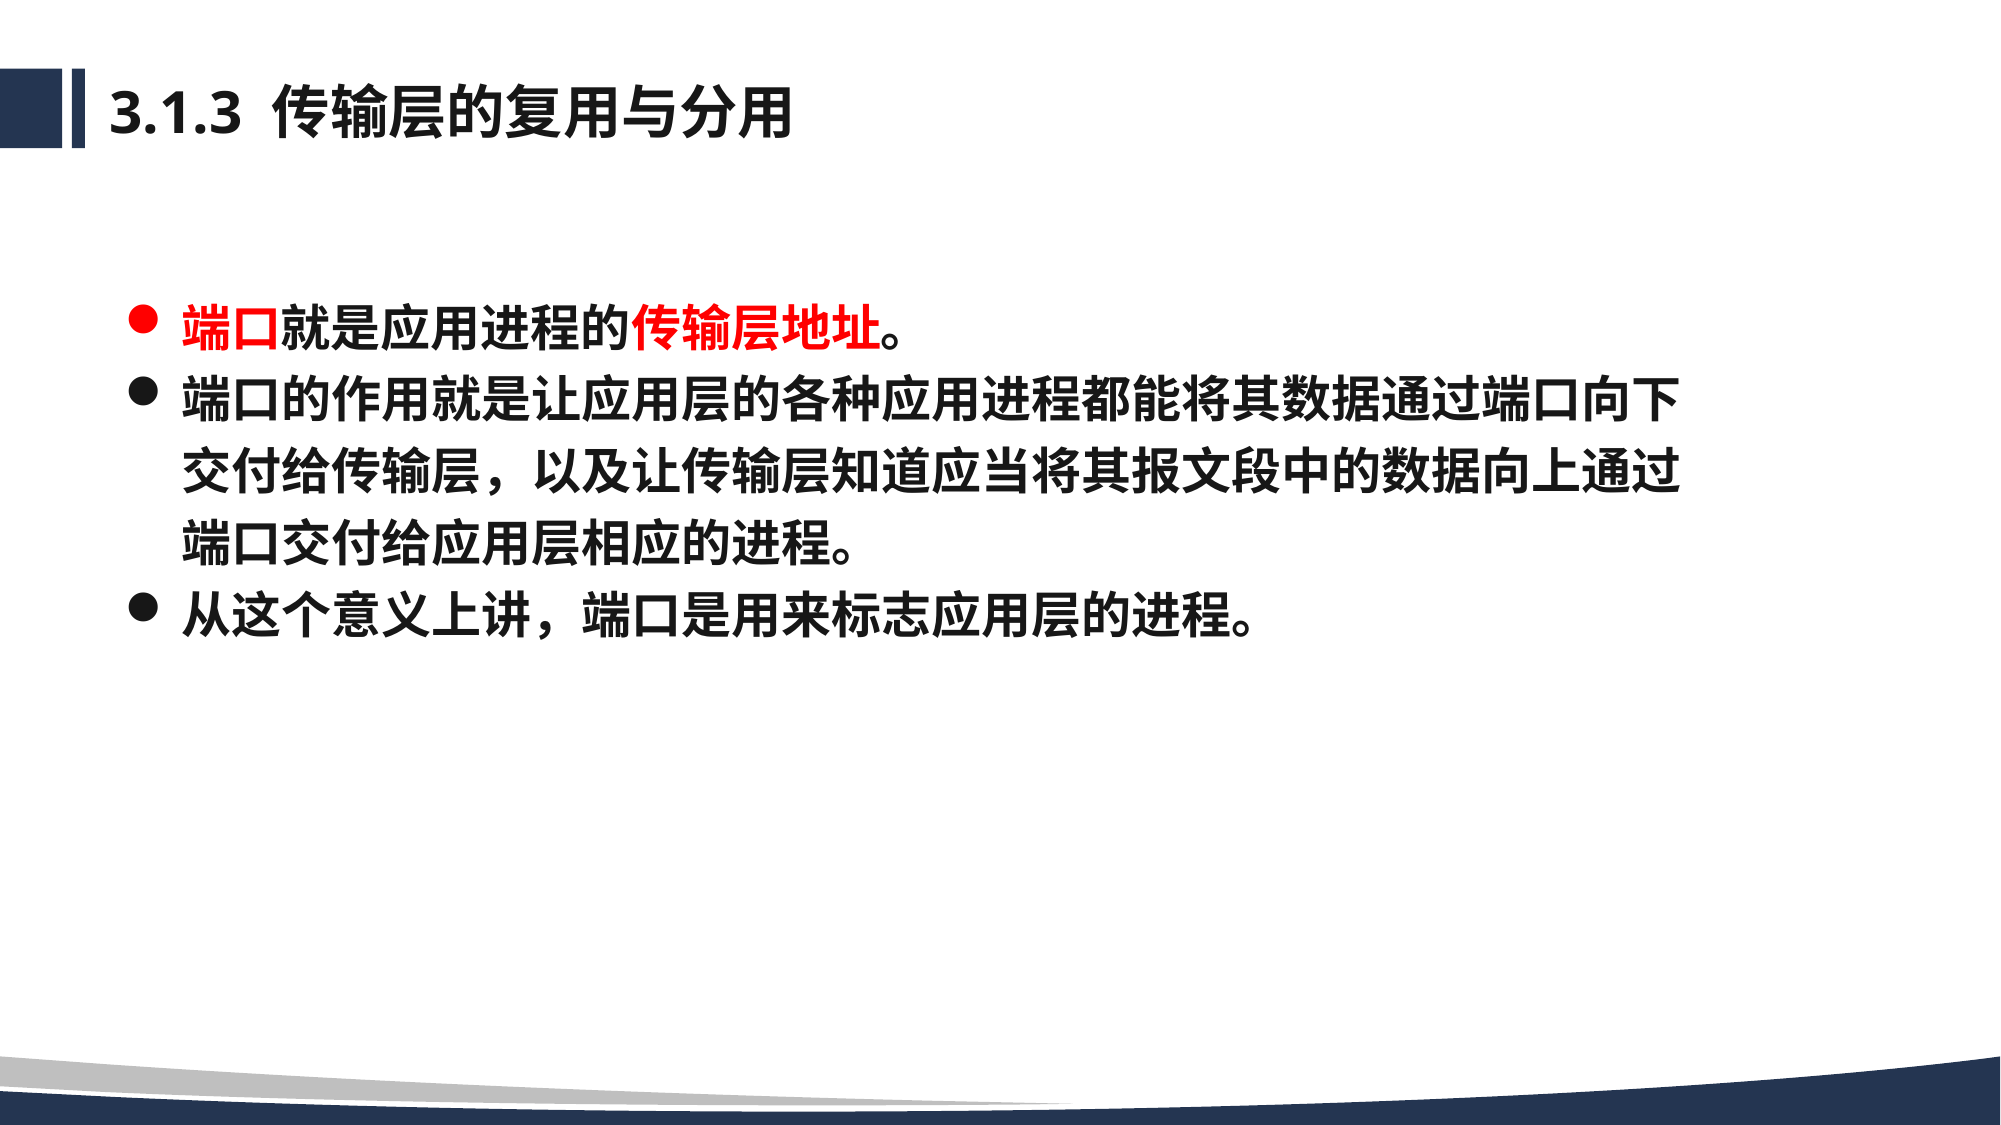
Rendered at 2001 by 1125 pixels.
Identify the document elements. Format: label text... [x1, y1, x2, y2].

title 3.1.3 传输层的复用与分用 [94, 75, 1592, 155]
list 端口就是应用进程的传输层地址。 端口的作用就是让应用层的各种应用进程都能将其数据通过端口向下交付给传输层，以及让传输层知道应当将其报文段中的数据向上通过端口交付给应用层相应的进程。 从这个意义上讲，端口是用来标志应用层的进程。 [109, 276, 1717, 900]
